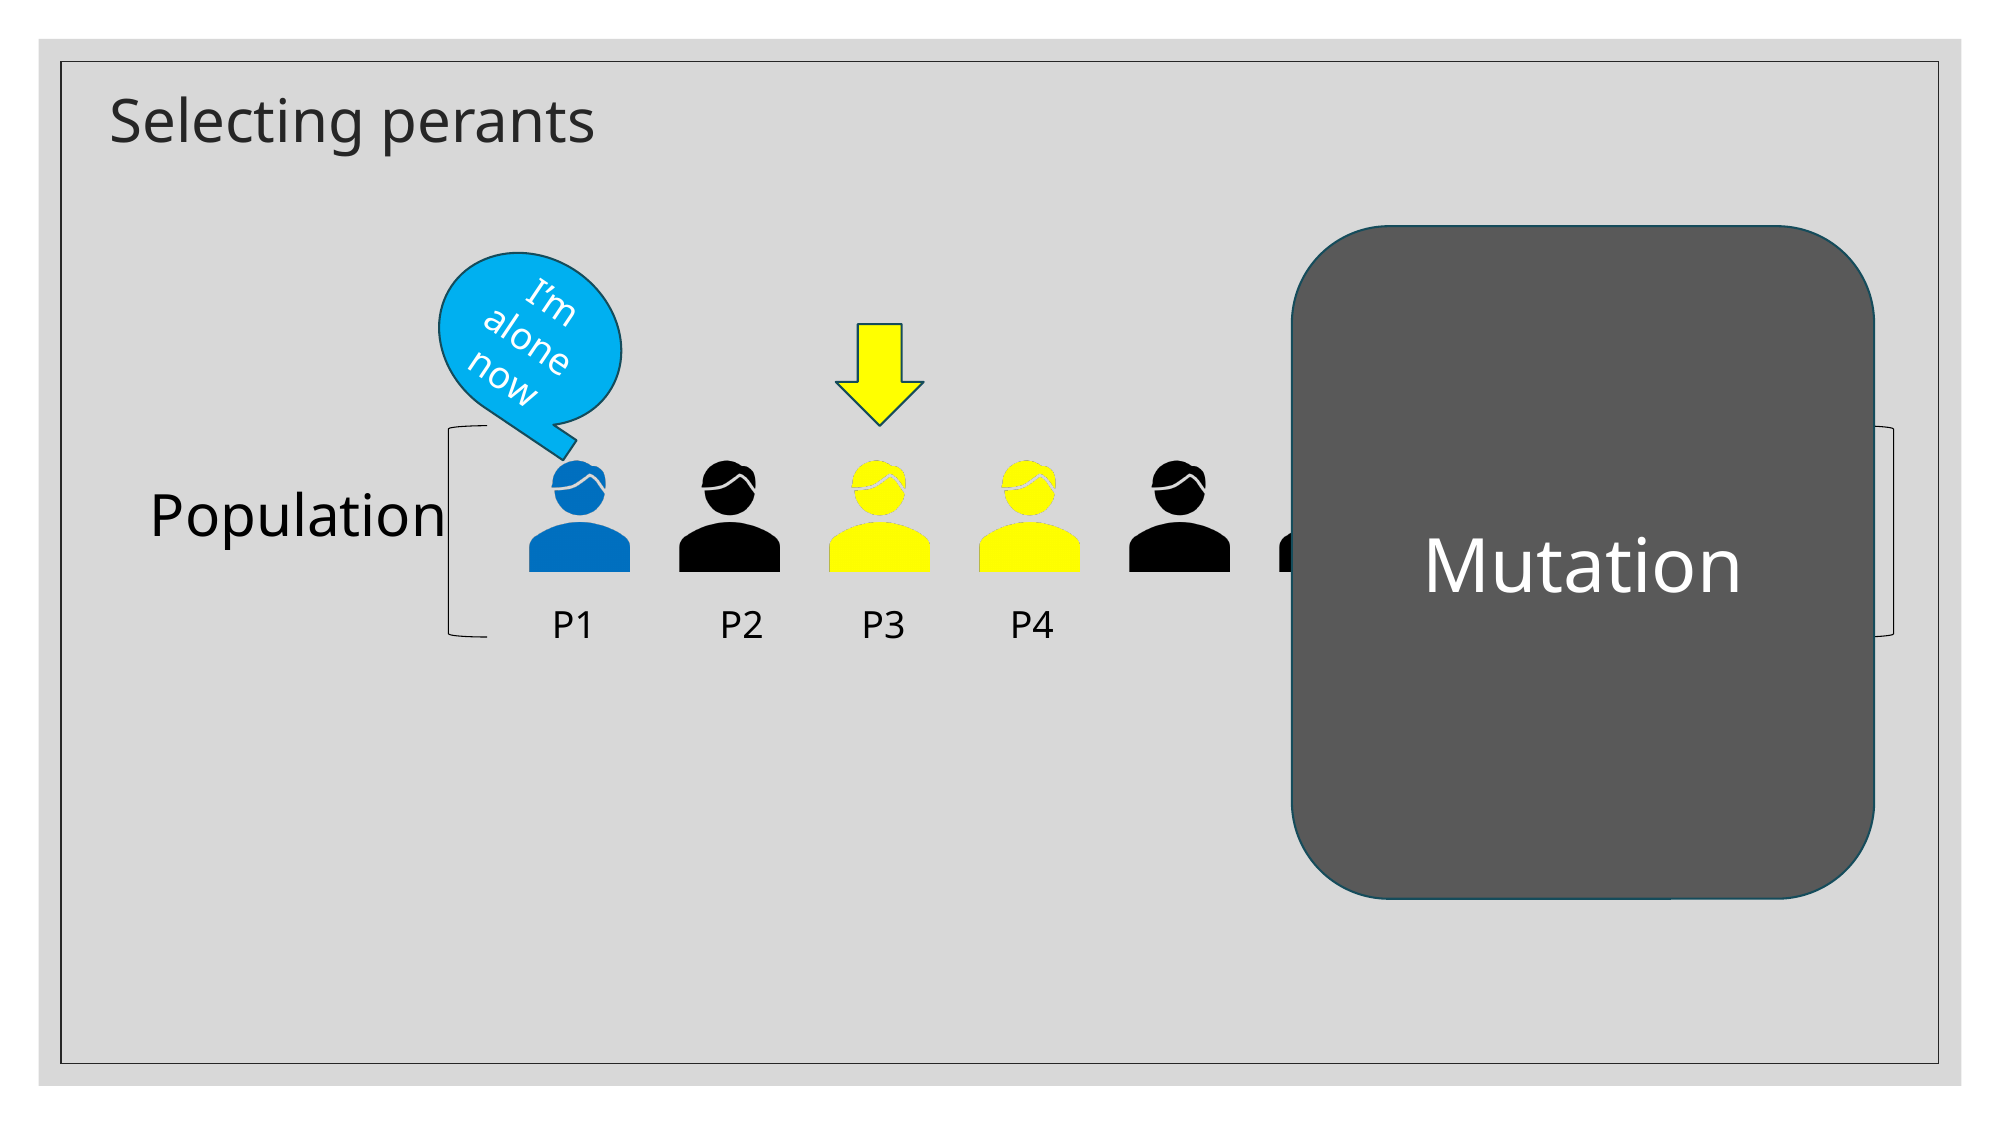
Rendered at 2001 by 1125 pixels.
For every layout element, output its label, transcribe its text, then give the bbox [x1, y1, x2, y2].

text_box I’m alone now [438, 251, 623, 440]
text_box Population [135, 471, 468, 556]
text_box [834, 323, 925, 427]
title Selecting perants [94, 82, 1289, 163]
picture [504, 443, 1855, 594]
text_box P2 [704, 600, 784, 654]
text_box P4 [995, 600, 1075, 654]
text_box P1 [537, 600, 617, 654]
text_box Mutation [1290, 225, 1876, 900]
text_box [447, 425, 488, 638]
text_box [1876, 425, 1895, 638]
text_box P3 [846, 600, 926, 654]
